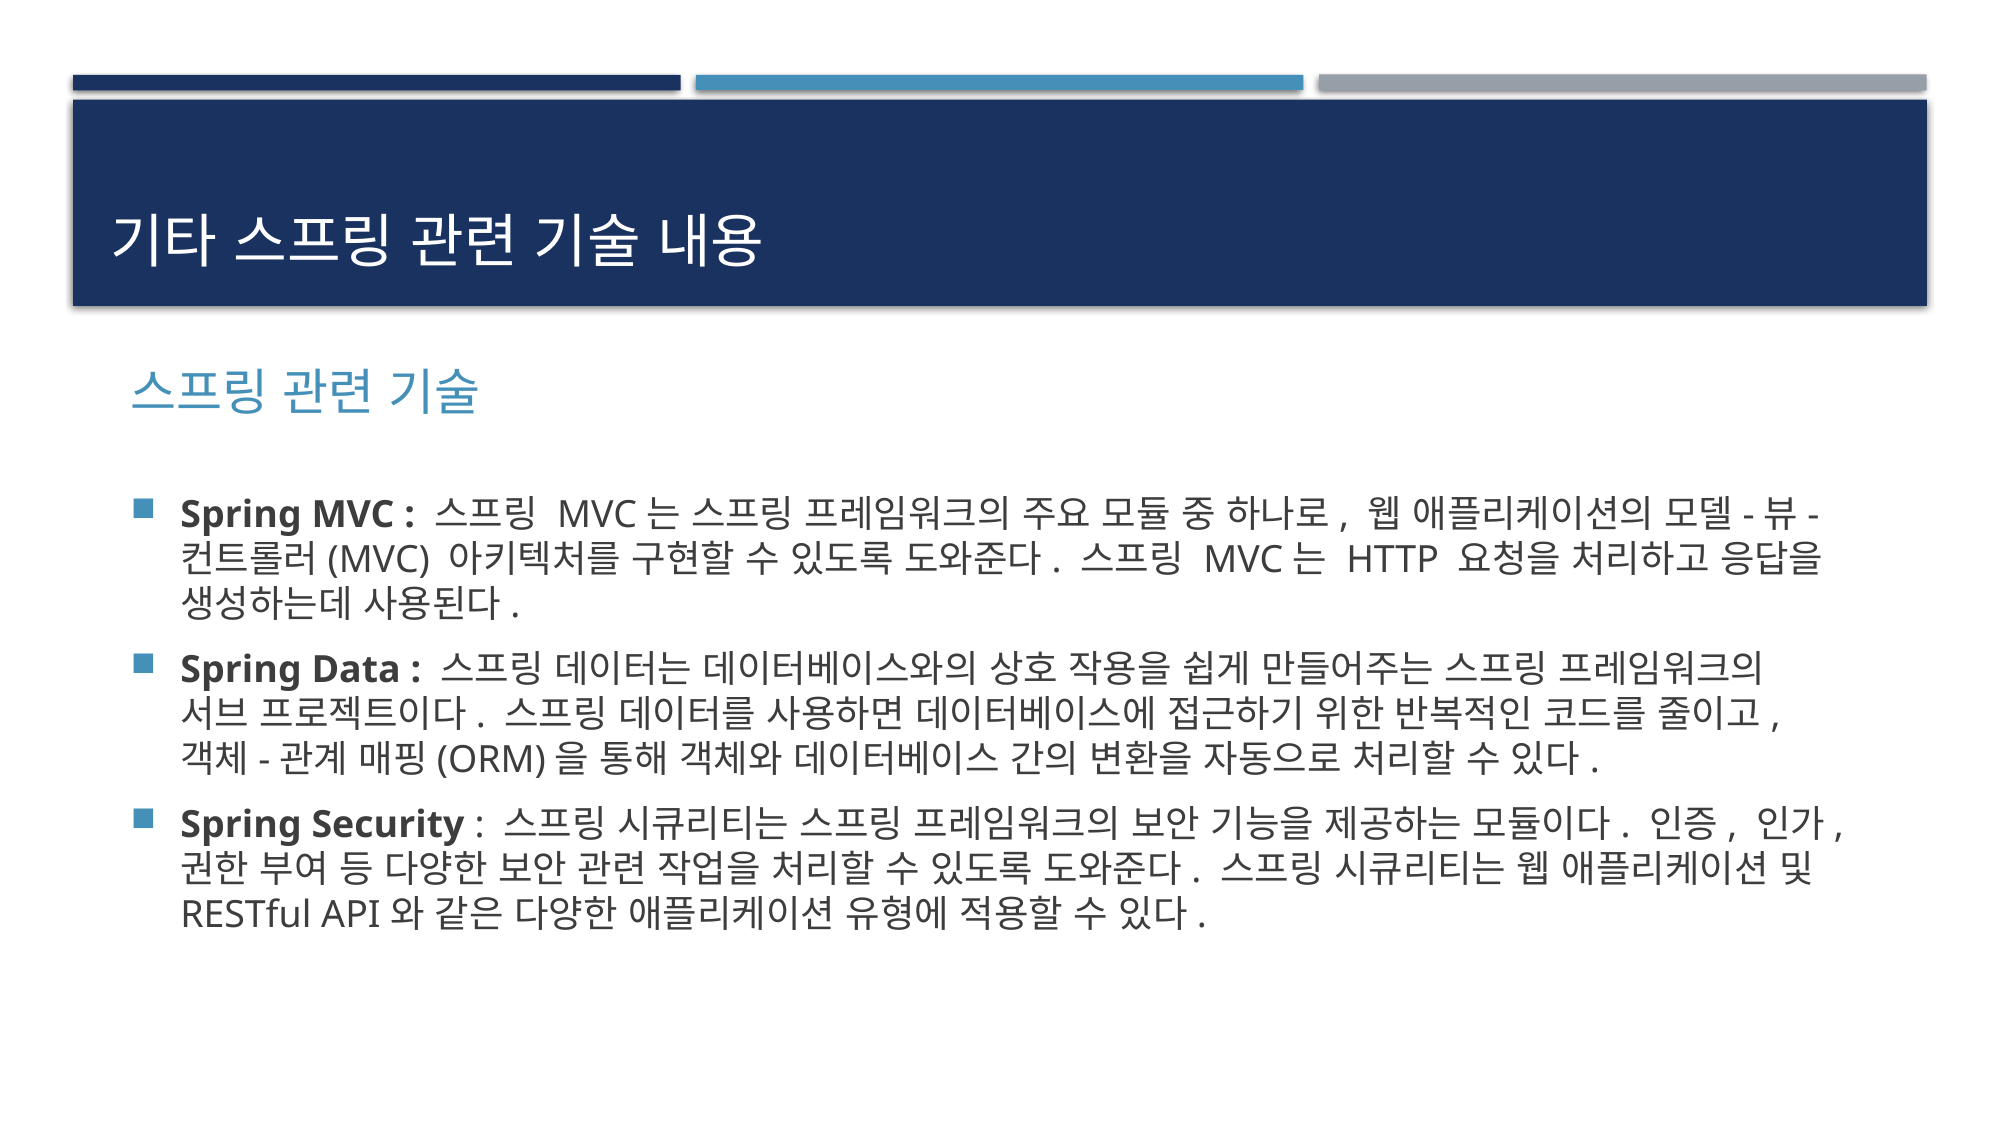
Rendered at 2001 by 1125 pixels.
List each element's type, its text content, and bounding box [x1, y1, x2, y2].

title 기타 스프링 관련 기술 내용 [95, 119, 1905, 282]
list 스프링 관련 기술 [115, 336, 1878, 428]
list Spring MVC : 스프링 MVC는 스프링 프레임워크의 주요 모듈 중 하나로, 웹 애플리케이션의 모델-뷰-컨트롤러(MVC) 아키텍처를 구현할 수 있도록 도와준다. 스프링 MVC는 HTTP 요청을 처리하고 응답을 생성하는데 사용된다. Spring Data : 스프링 데이터는 데이터베이스와의 상호 작용을 쉽게 만들어주는 스프링 프레임워크의 서브 프로젝트이다. 스프링 데이터를 사용하면 데이터베이스에 접근하기 위한 반복적인 코드를 줄이고, 객체-관계 매핑(ORM)을 통해 객체와 데이터베이스 간의 변환을 자동으로 처리할 수 있다. Spring Security : 스프링 시큐리티는 스프링 프레임워크의 보안 기능을 제공하는 모듈이다. 인증, 인가, 권한 부여 등 다양한 보안 관련 작업을 처리할 수 있도록 도와준다. 스프링 시큐리티는 웹 애플리케이션 및 RESTful API와 같은 다양한 애플리케이션 유형에 적용할 수 있다. [115, 482, 1860, 1040]
